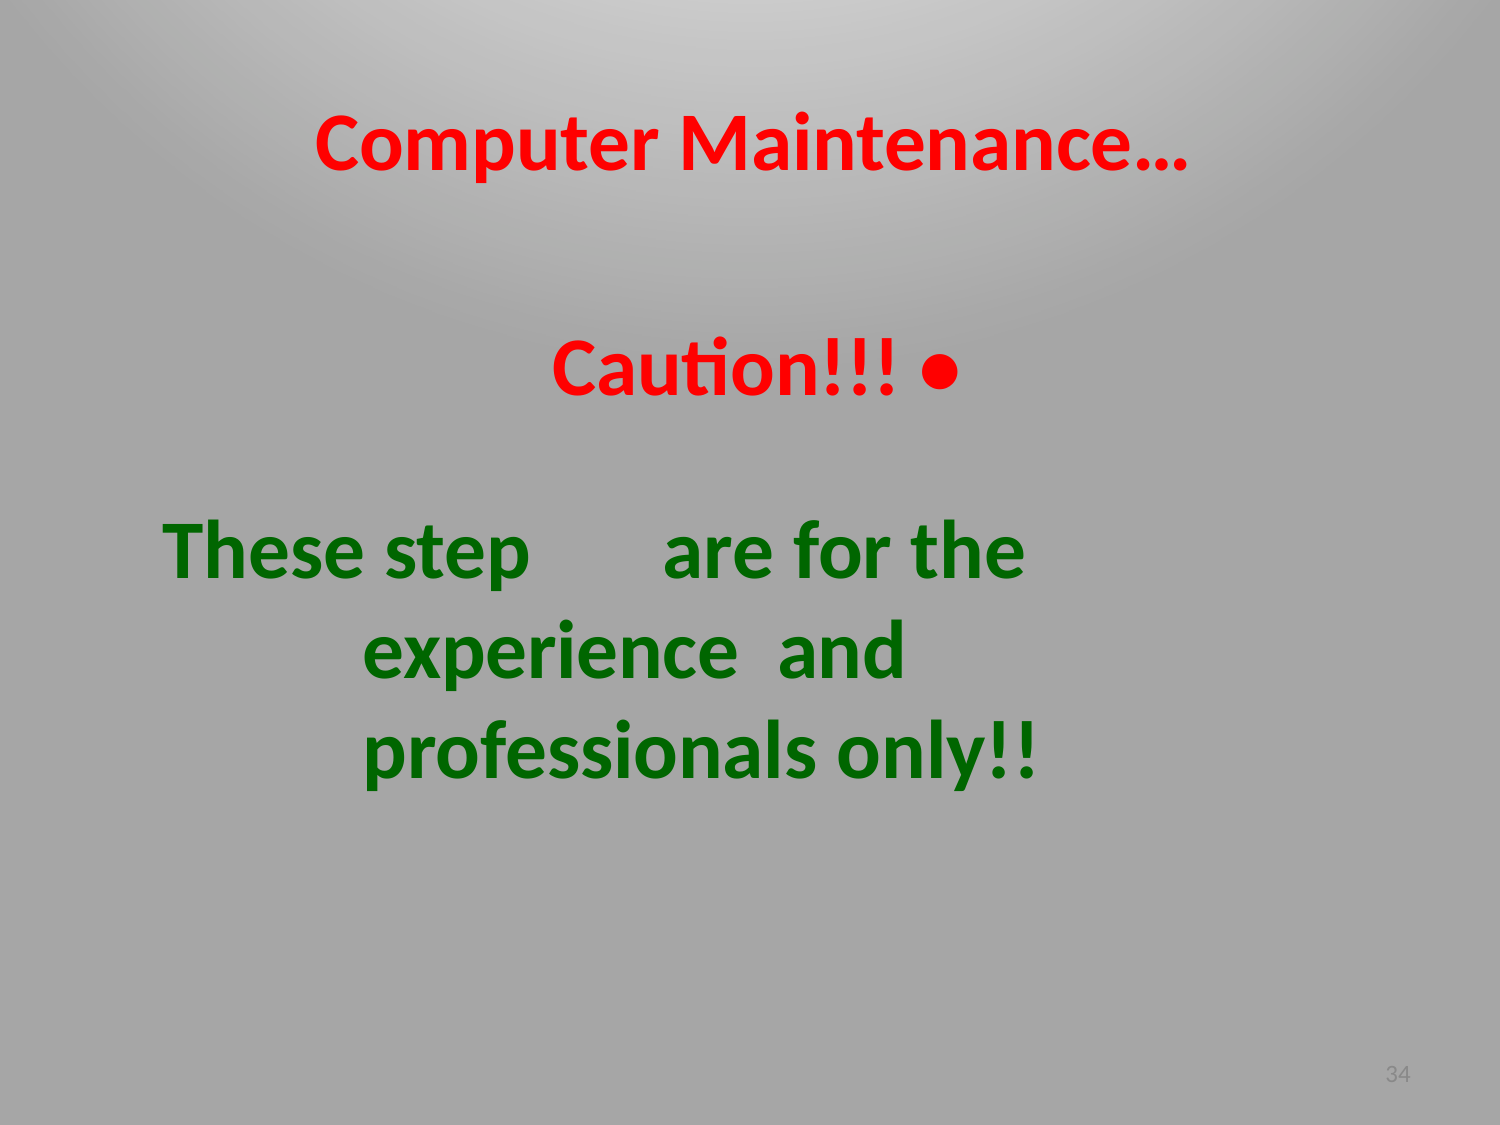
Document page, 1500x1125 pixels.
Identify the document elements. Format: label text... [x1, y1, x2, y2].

slide_number 34 [1379, 1056, 1418, 1125]
title Computer Maintenance… [313, 85, 1200, 276]
picture [0, 0, 1500, 1125]
text_box Caution!!! • These step are for the experience and professionals only!! [161, 310, 1339, 796]
